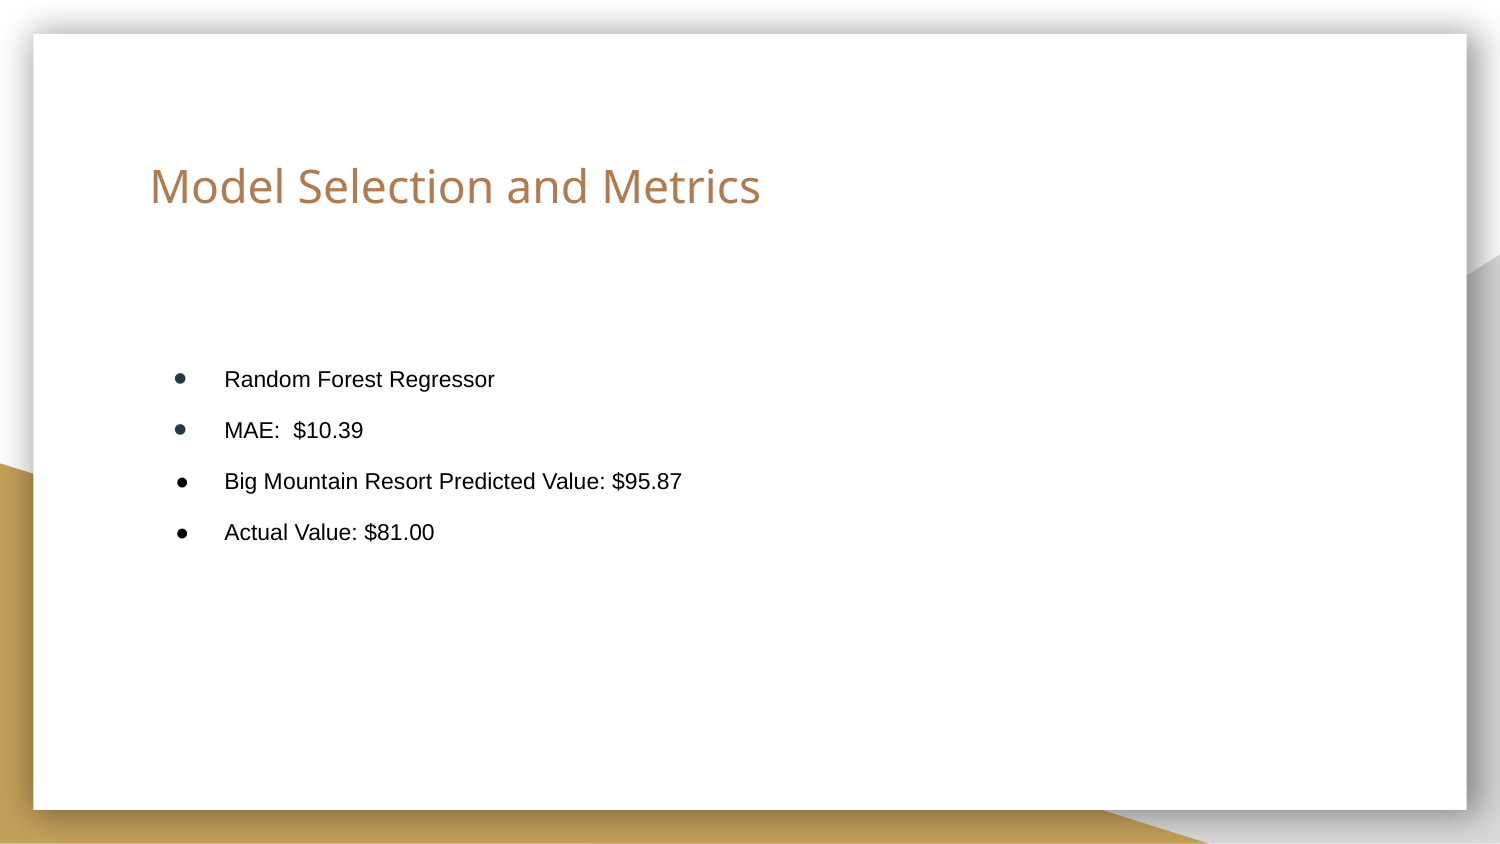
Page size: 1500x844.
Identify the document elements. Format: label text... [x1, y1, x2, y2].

picture [0, 0, 1500, 473]
list Random Forest Regressor MAE: $10.39 Big Mountain Resort Predicted Value: $95.87 Actual Value: $81.00 [134, 326, 1366, 729]
title Model Selection and Metrics [134, 138, 1366, 296]
